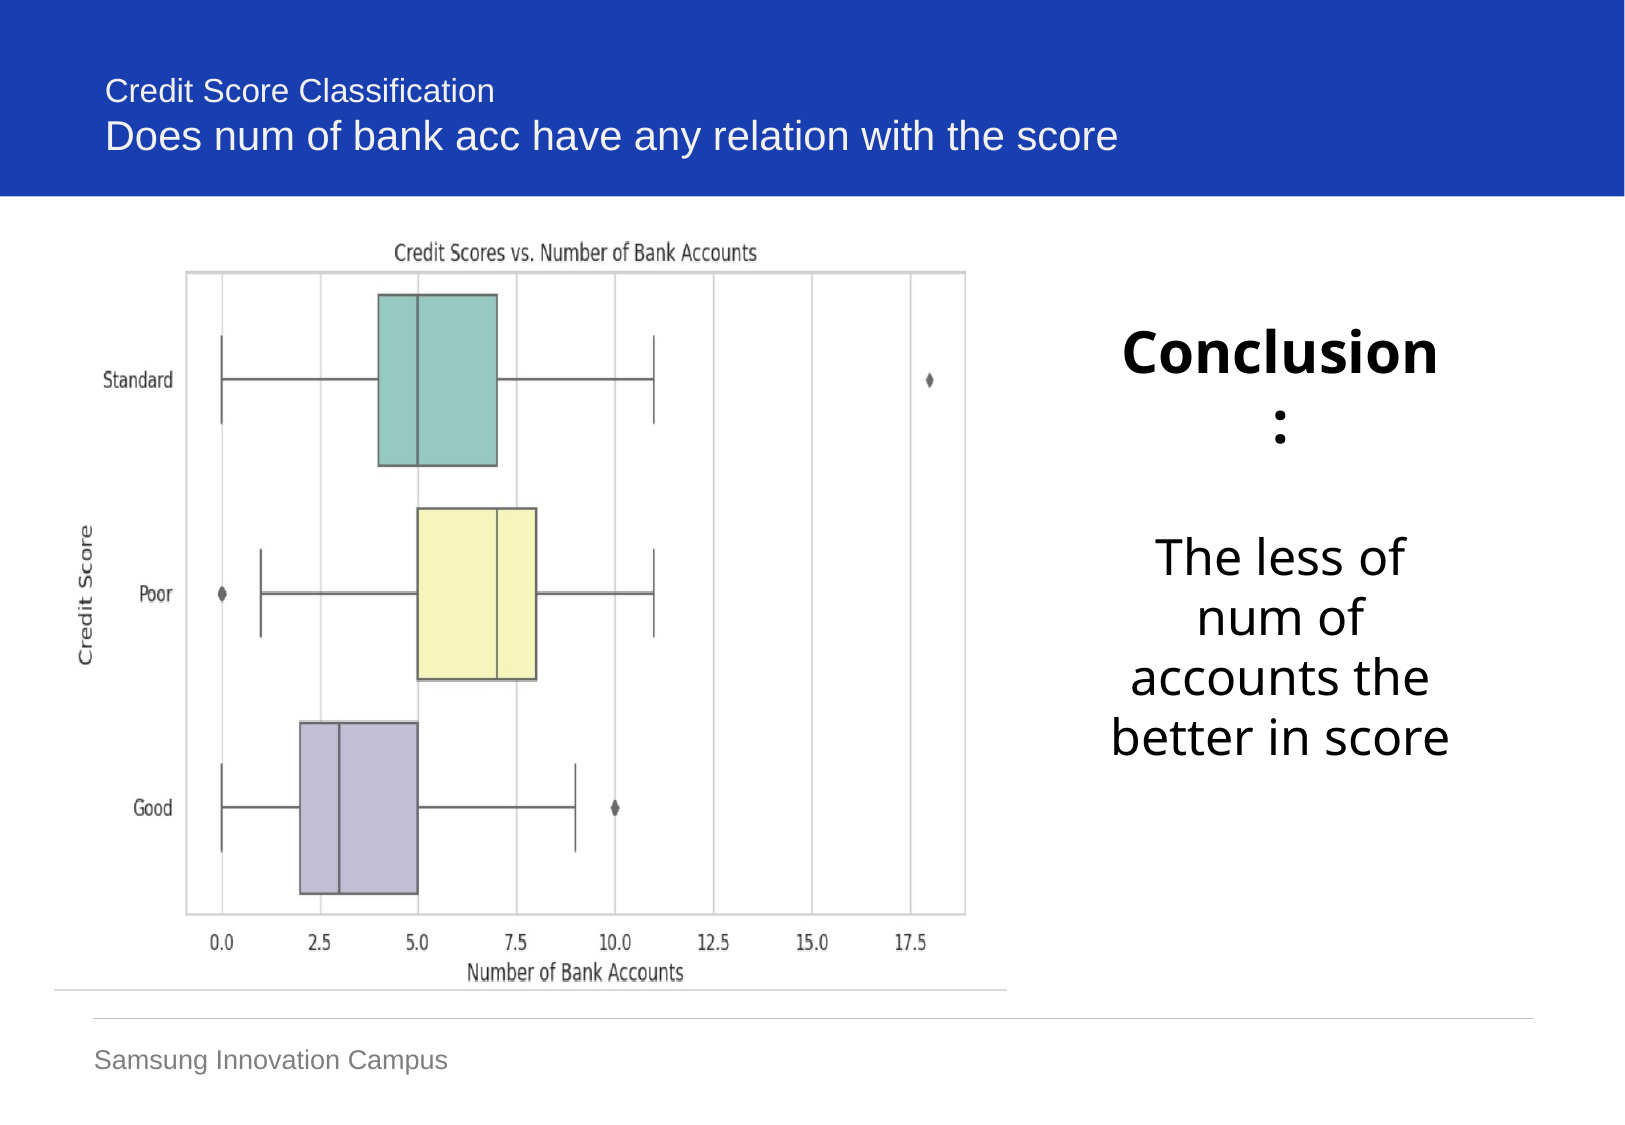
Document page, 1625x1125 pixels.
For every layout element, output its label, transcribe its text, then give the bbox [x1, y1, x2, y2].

text_box Credit Score Classification Does num of bank acc have any relation with the score [104, 69, 1151, 160]
text_box Conclusion : The less of num of accounts the better in score [1095, 307, 1466, 773]
picture [54, 233, 1007, 991]
